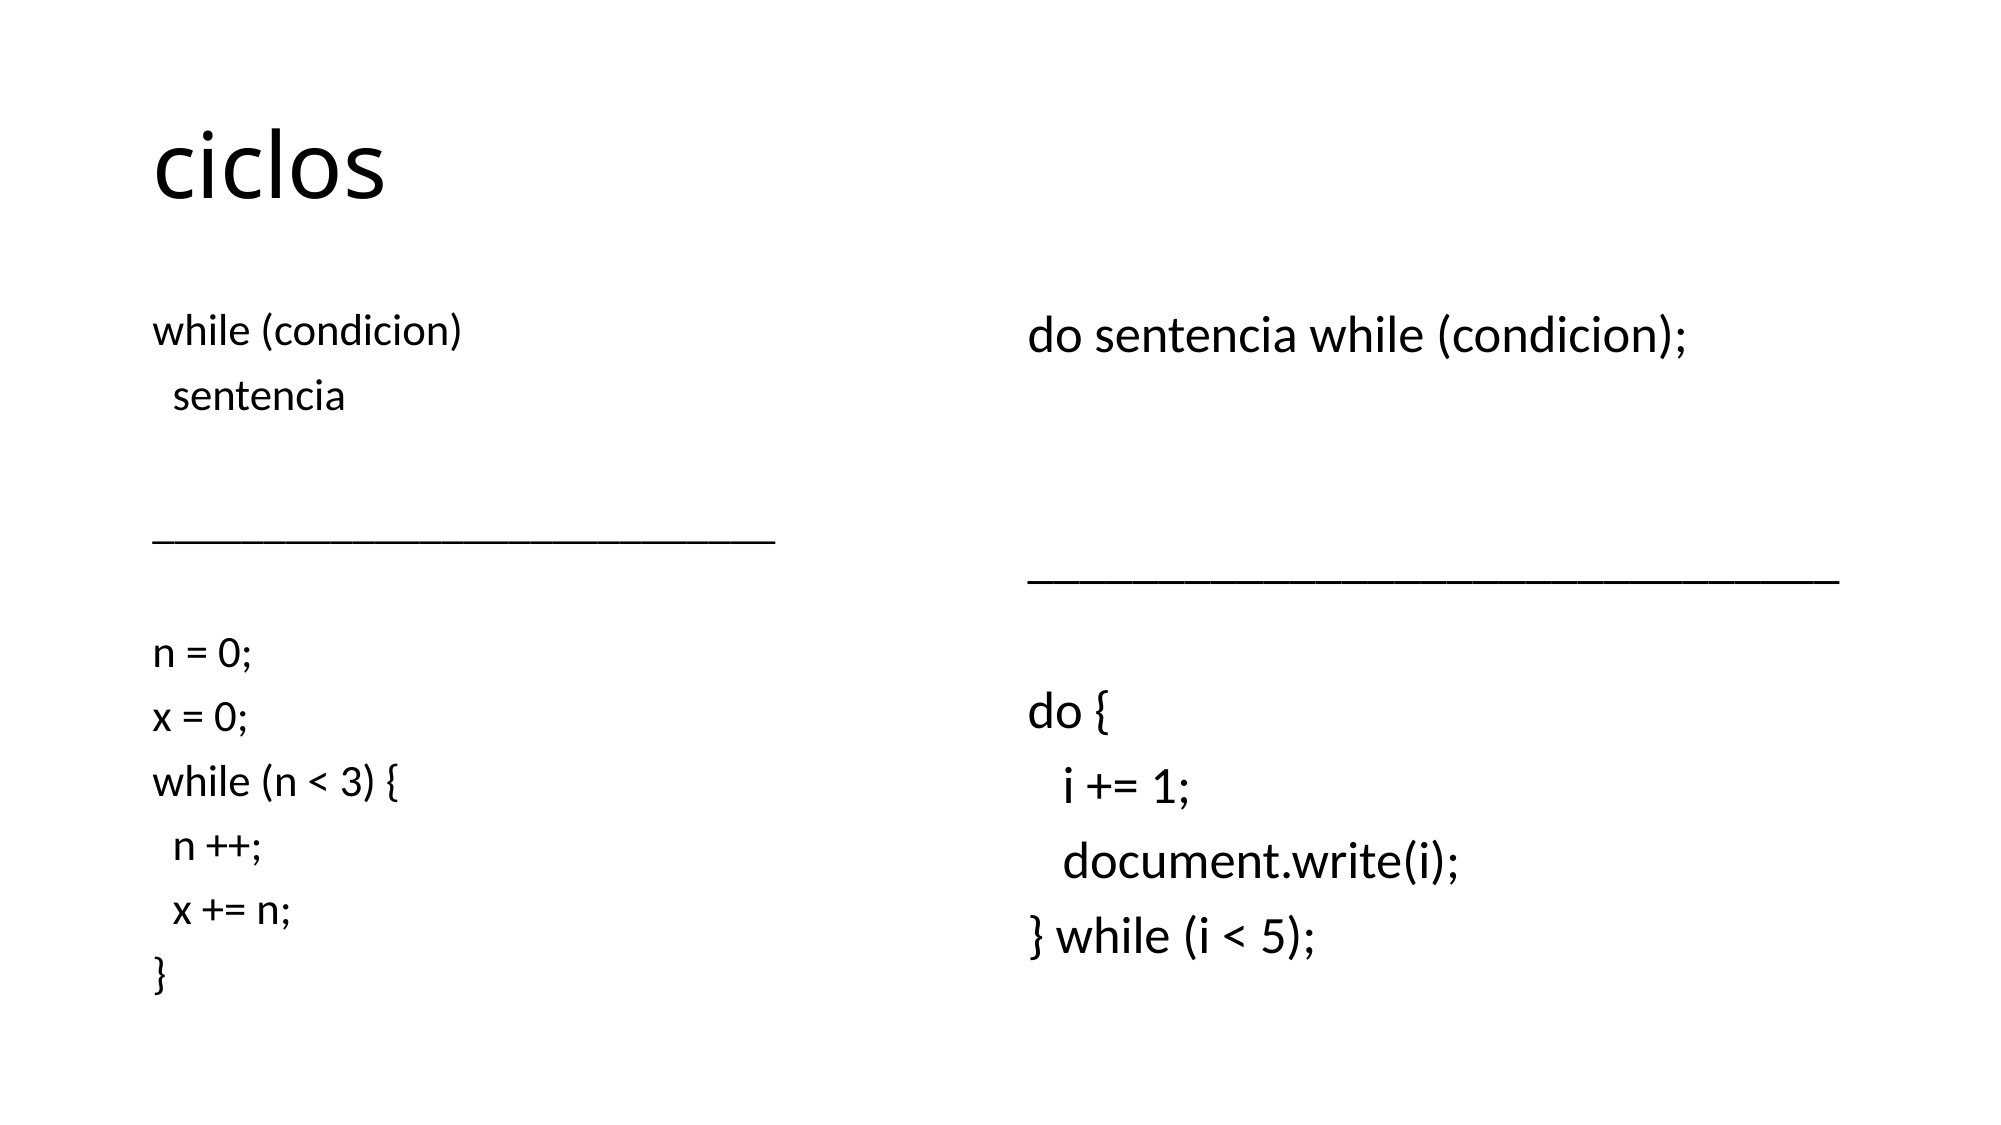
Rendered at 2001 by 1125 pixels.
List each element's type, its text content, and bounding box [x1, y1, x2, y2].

title ciclos [137, 59, 1863, 278]
list do sentencia while (condicion); _______________________________ do { i += 1; document.write(i); } while (i < 5); [1012, 299, 1863, 1014]
list while (condicion) sentencia ____________________________ n = 0; x = 0; while (n < 3) { n ++; x += n; } [137, 299, 988, 1014]
